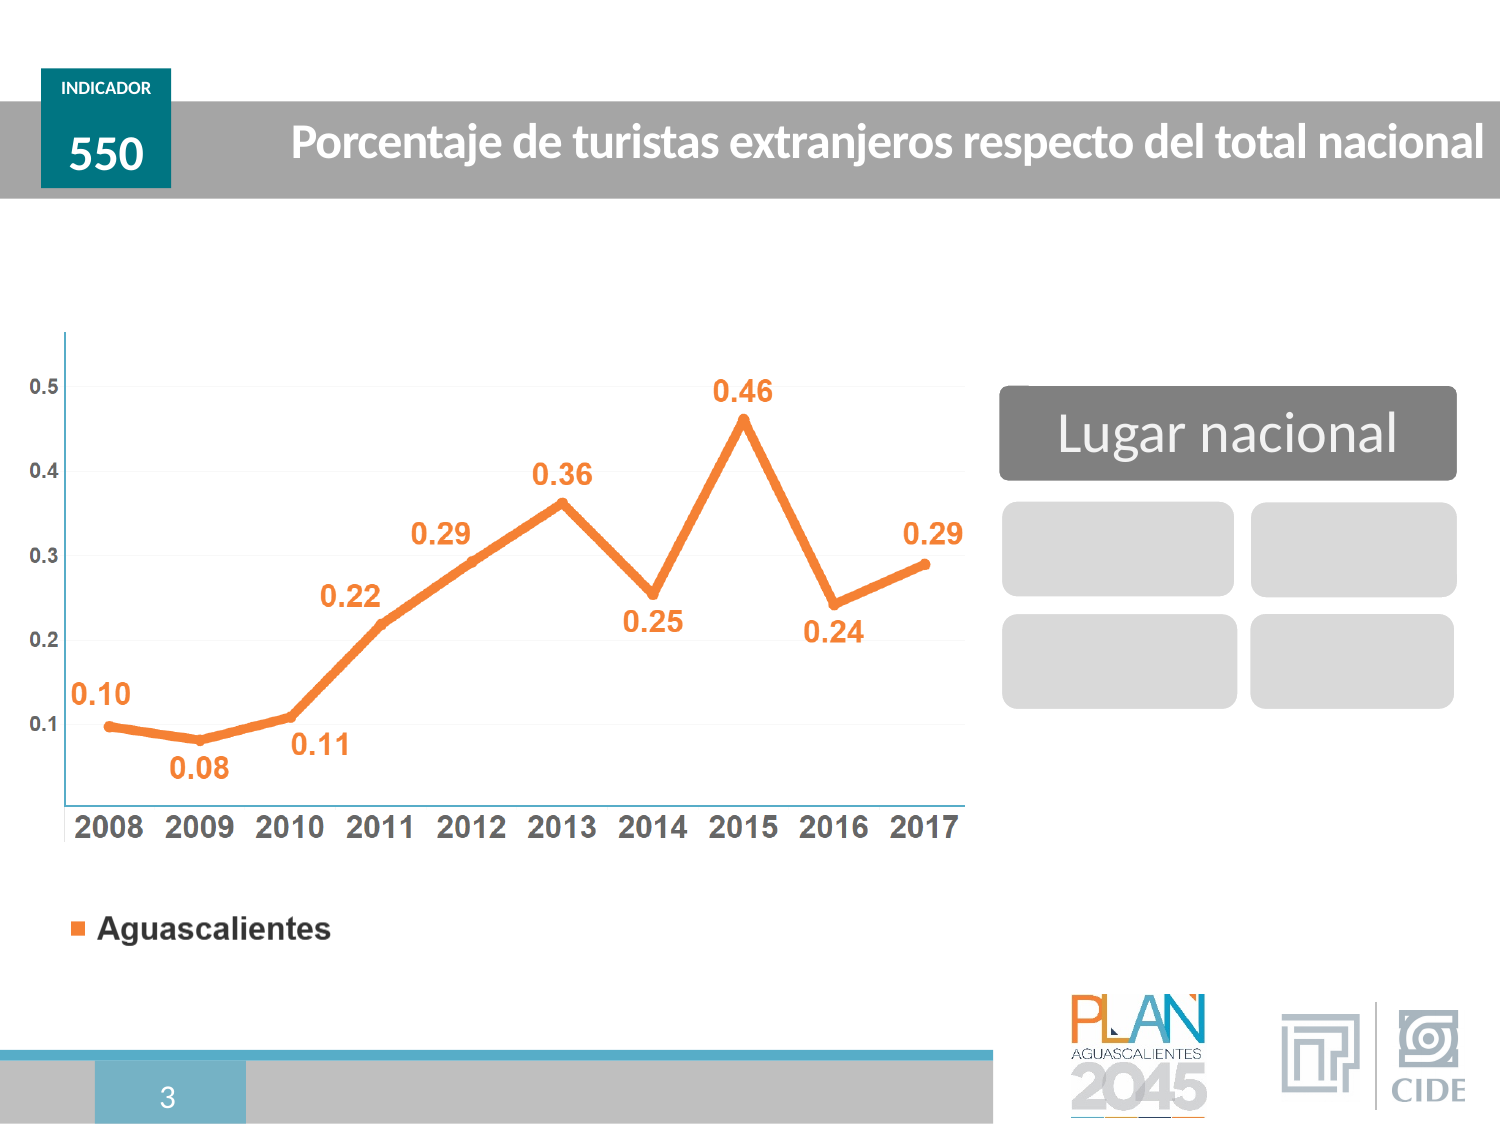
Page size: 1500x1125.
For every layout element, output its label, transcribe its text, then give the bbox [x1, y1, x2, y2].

text_box INDICADOR 550 [41, 68, 172, 189]
picture [56, 910, 345, 954]
picture [20, 331, 966, 843]
picture [1170, 994, 1200, 1033]
title Porcentaje de turistas extranjeros respecto del total nacional [0, 101, 1500, 199]
slide_number 3 [86, 1065, 249, 1125]
picture [1071, 994, 1207, 1118]
